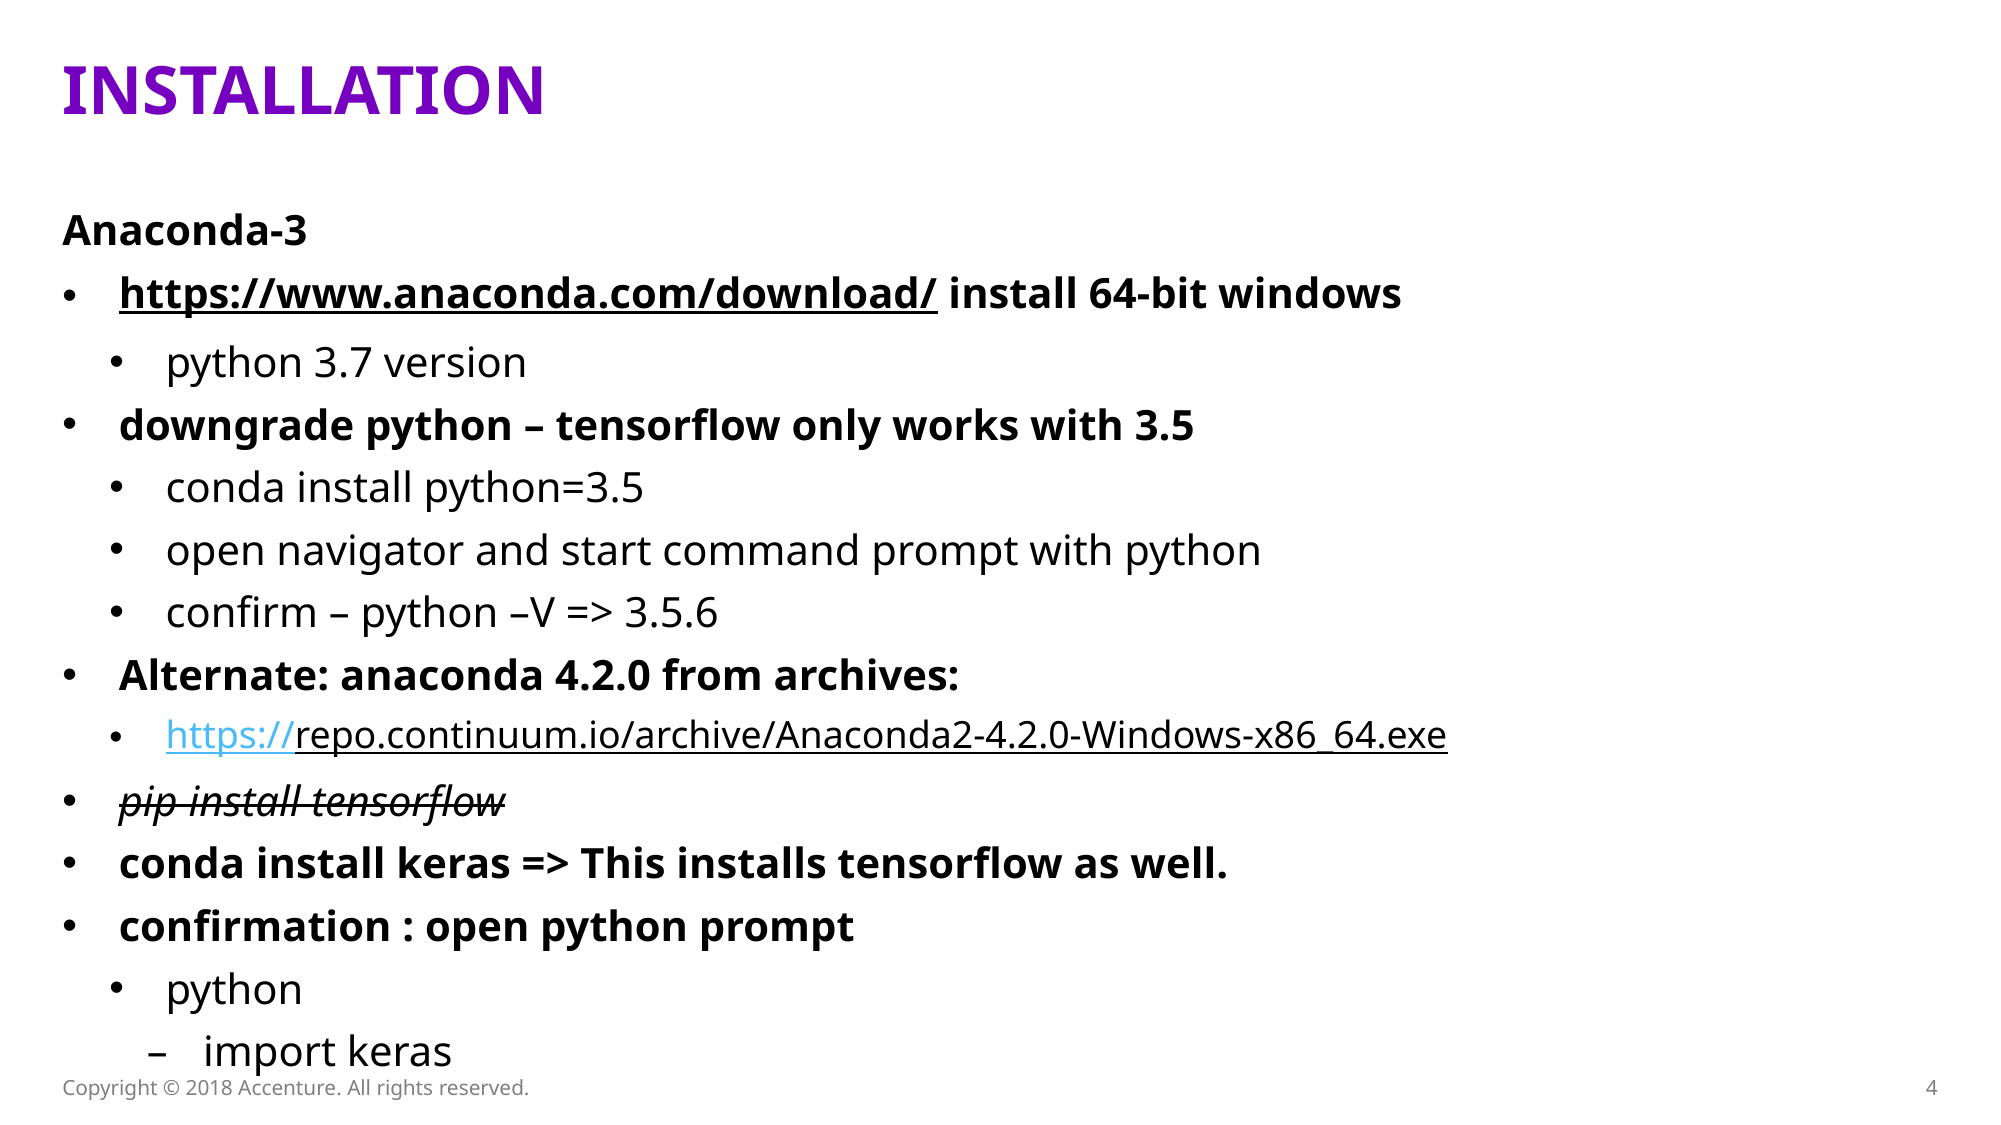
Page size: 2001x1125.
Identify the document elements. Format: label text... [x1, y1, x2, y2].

list Anaconda-3 https://www.anaconda.com/download/ install 64-bit windows python 3.7 version downgrade python – tensorflow only works with 3.5 conda install python=3.5 open navigator and start command prompt with python confirm – python –V => 3.5.6 Alternate: anaconda 4.2.0 from archives: https://repo.continuum.io/archive/Anaconda2-4.2.0-Windows-x86_64.exe pip install tensorflow conda install keras => This installs tensorflow as well. confirmation : open python prompt python import keras [62, 188, 1934, 1070]
title Installation [62, 62, 1934, 169]
slide_number 4 [1887, 1069, 1938, 1104]
footer Copyright © 2018 Accenture. All rights reserved. [62, 1070, 1000, 1104]
